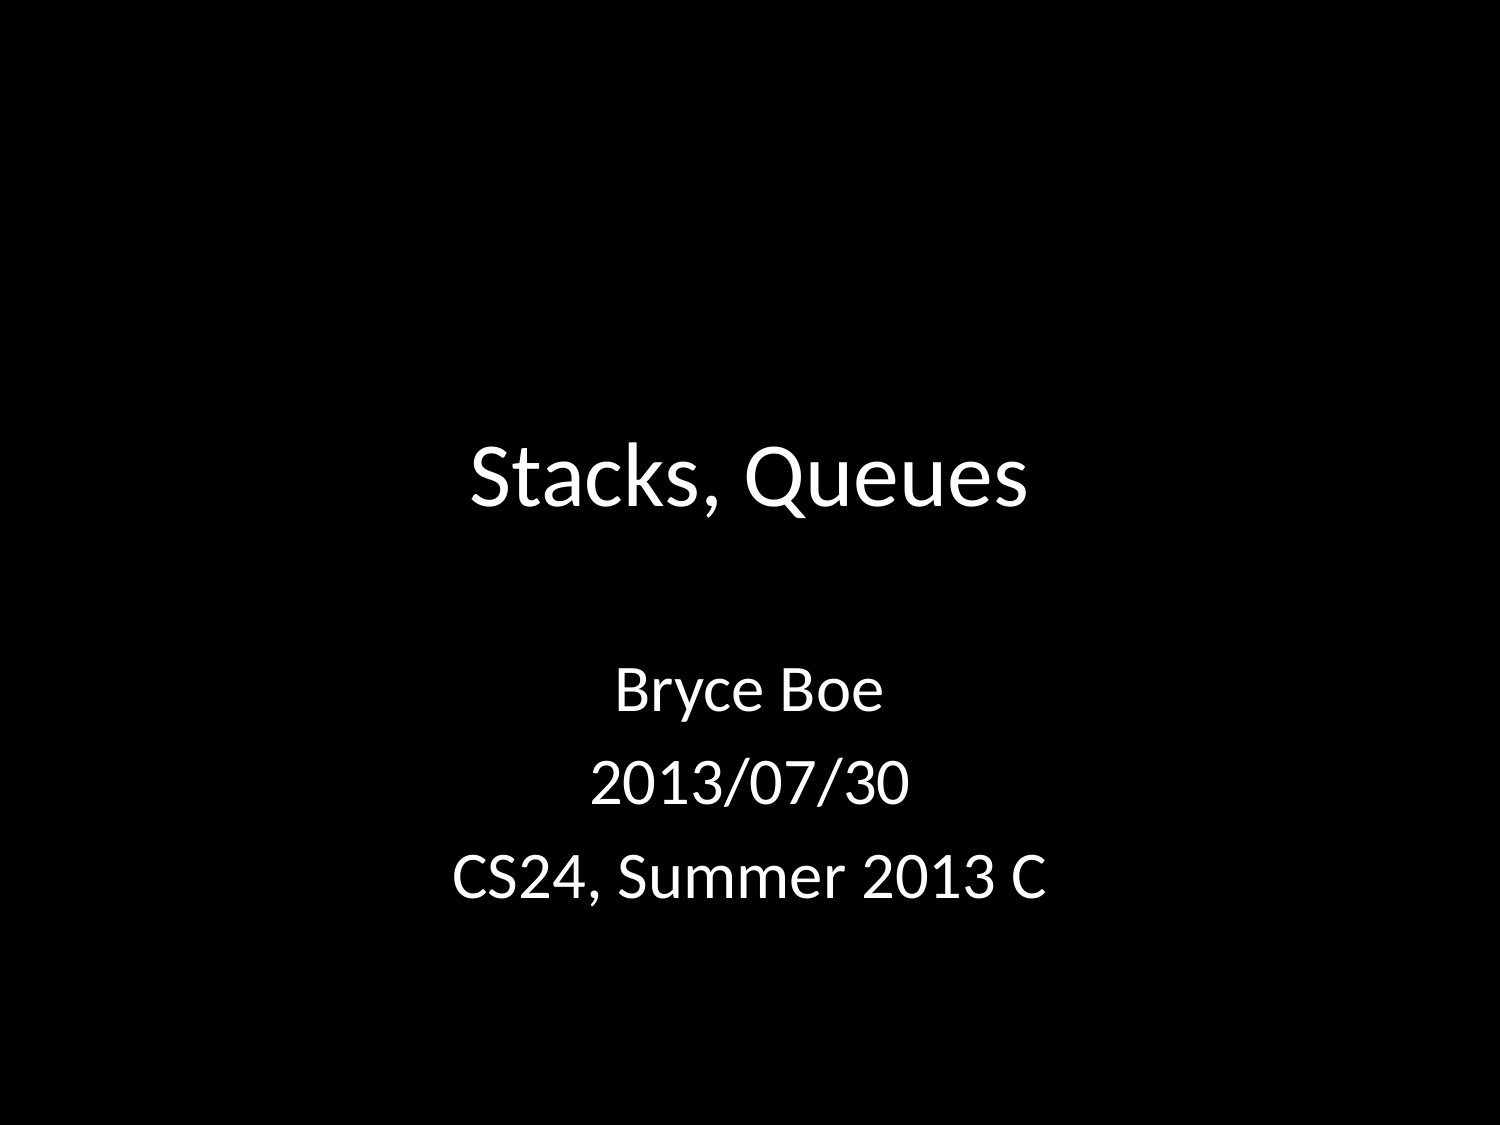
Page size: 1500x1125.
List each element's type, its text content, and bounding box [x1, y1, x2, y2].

subtitle Bryce Boe 2013/07/30 CS24, Summer 2013 C [225, 637, 1275, 925]
title Stacks, Queues [112, 349, 1388, 591]
